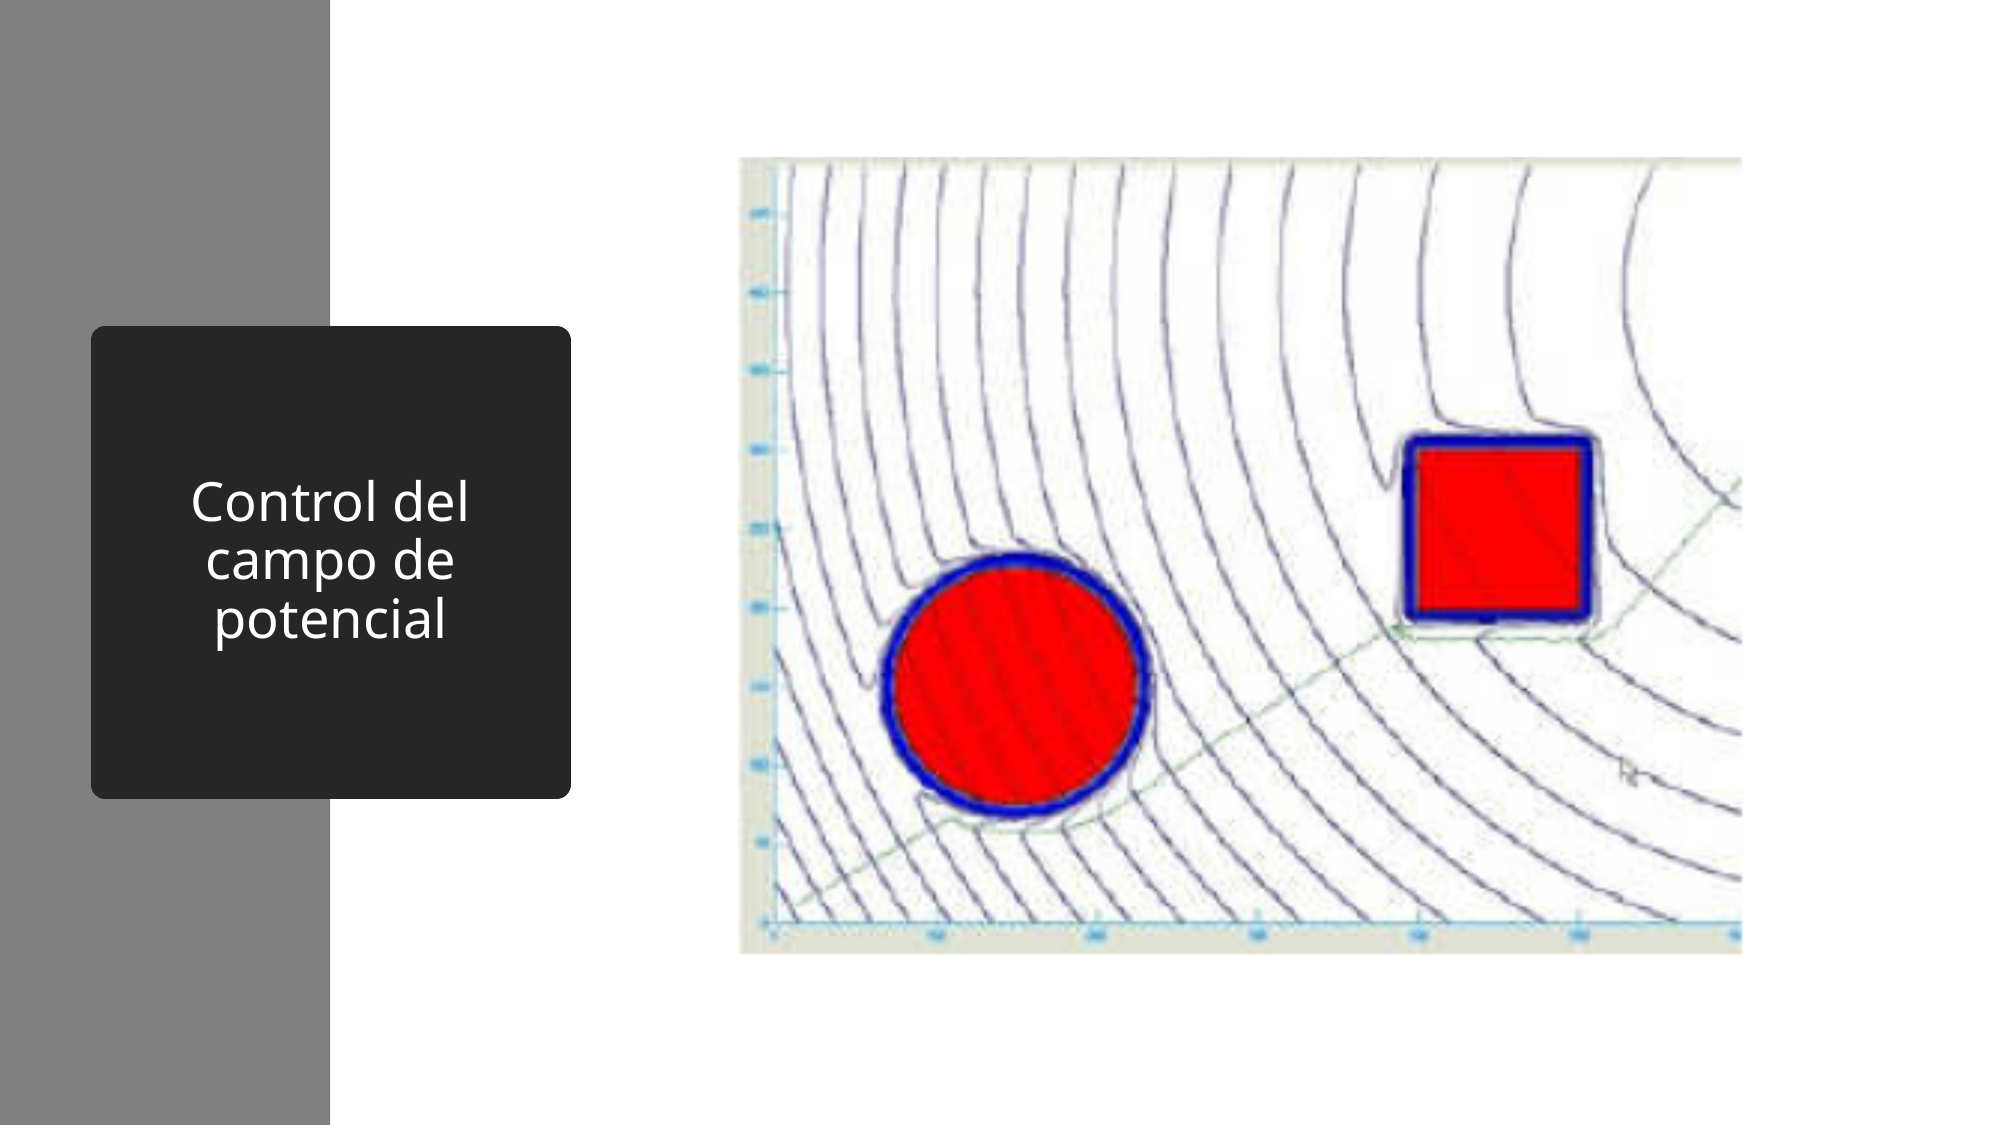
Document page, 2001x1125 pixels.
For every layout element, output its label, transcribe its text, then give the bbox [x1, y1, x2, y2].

text_box [0, 0, 331, 1125]
picture [737, 157, 1767, 967]
title Control del campo de potencial [105, 340, 557, 785]
